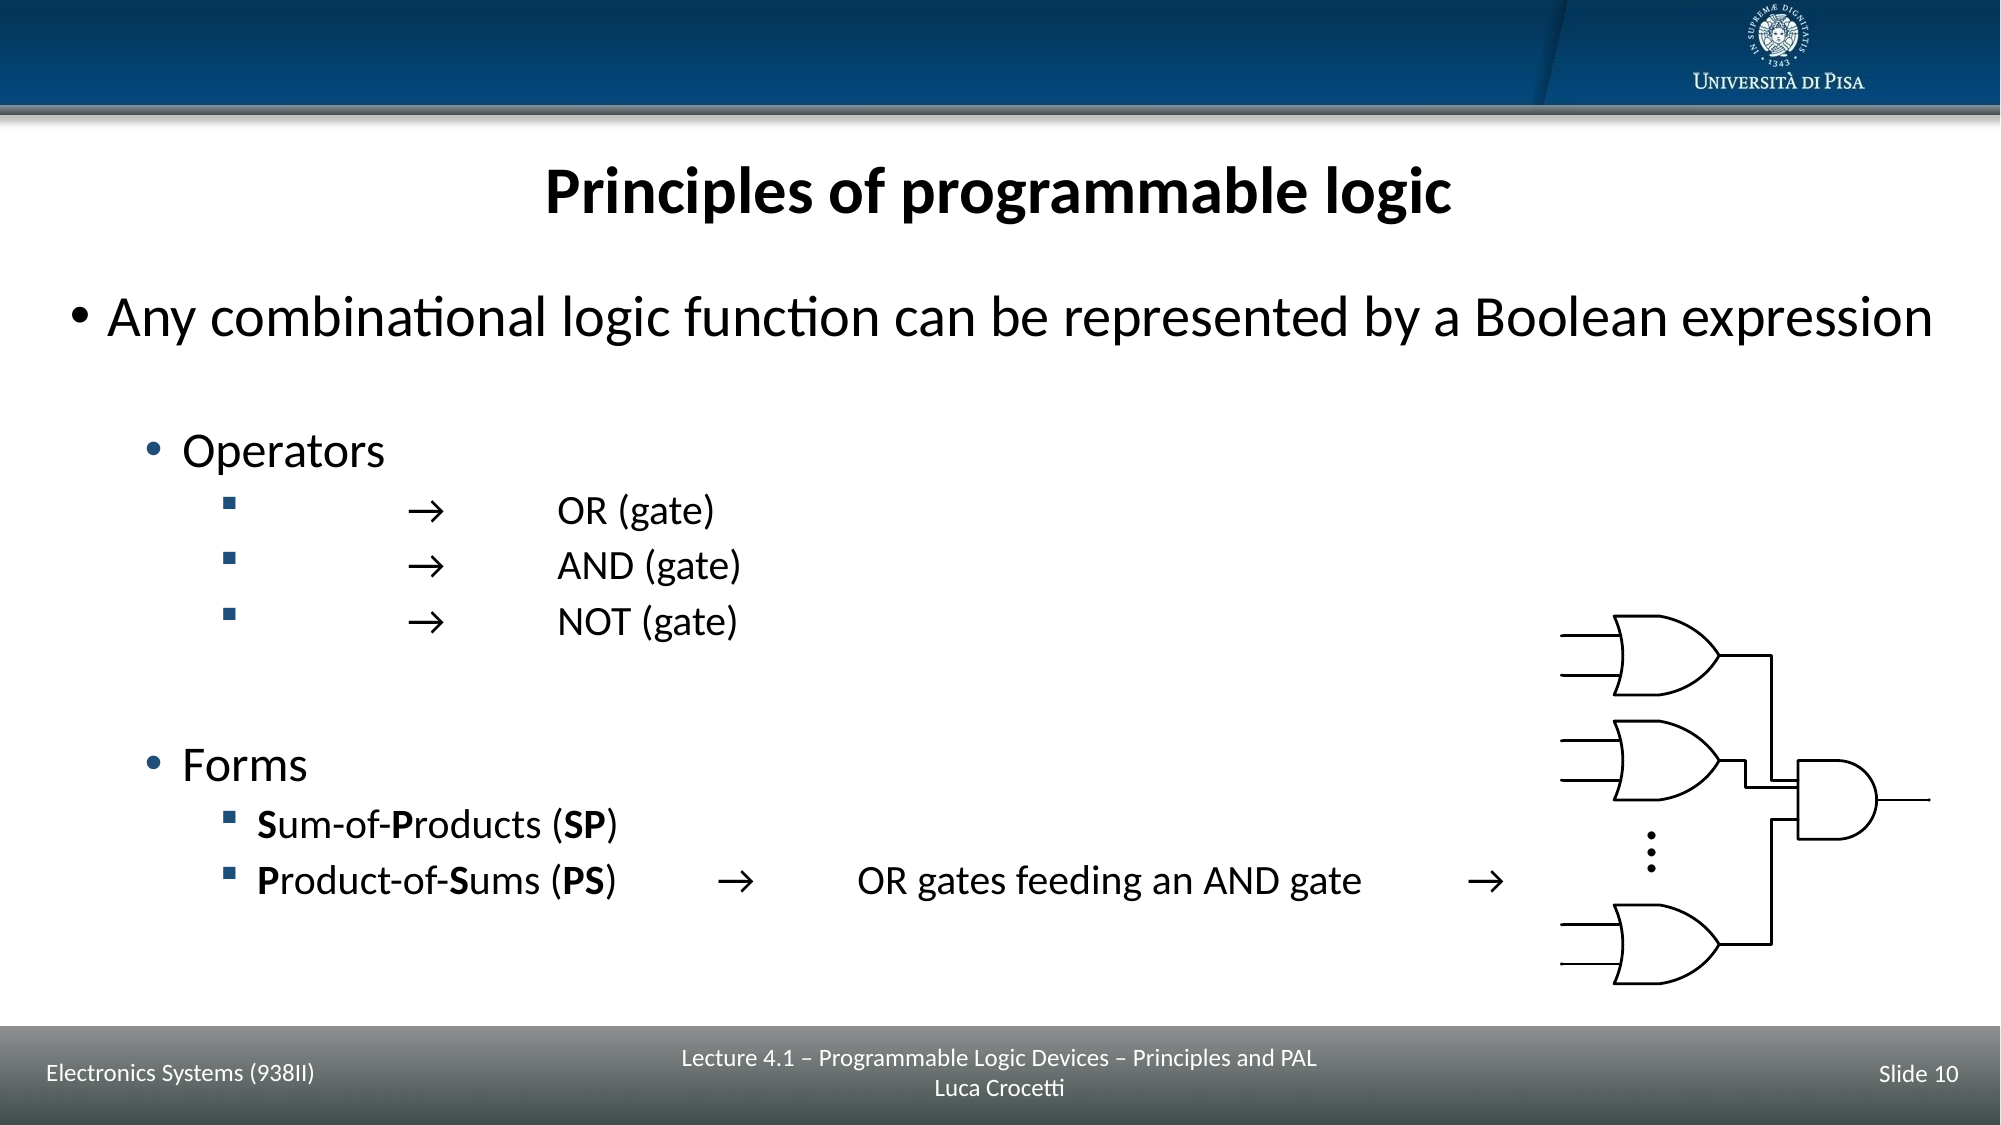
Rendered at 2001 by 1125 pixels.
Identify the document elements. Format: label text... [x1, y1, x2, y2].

picture [0, 0, 2001, 1125]
title Principles of programmable logic [55, 138, 1945, 244]
